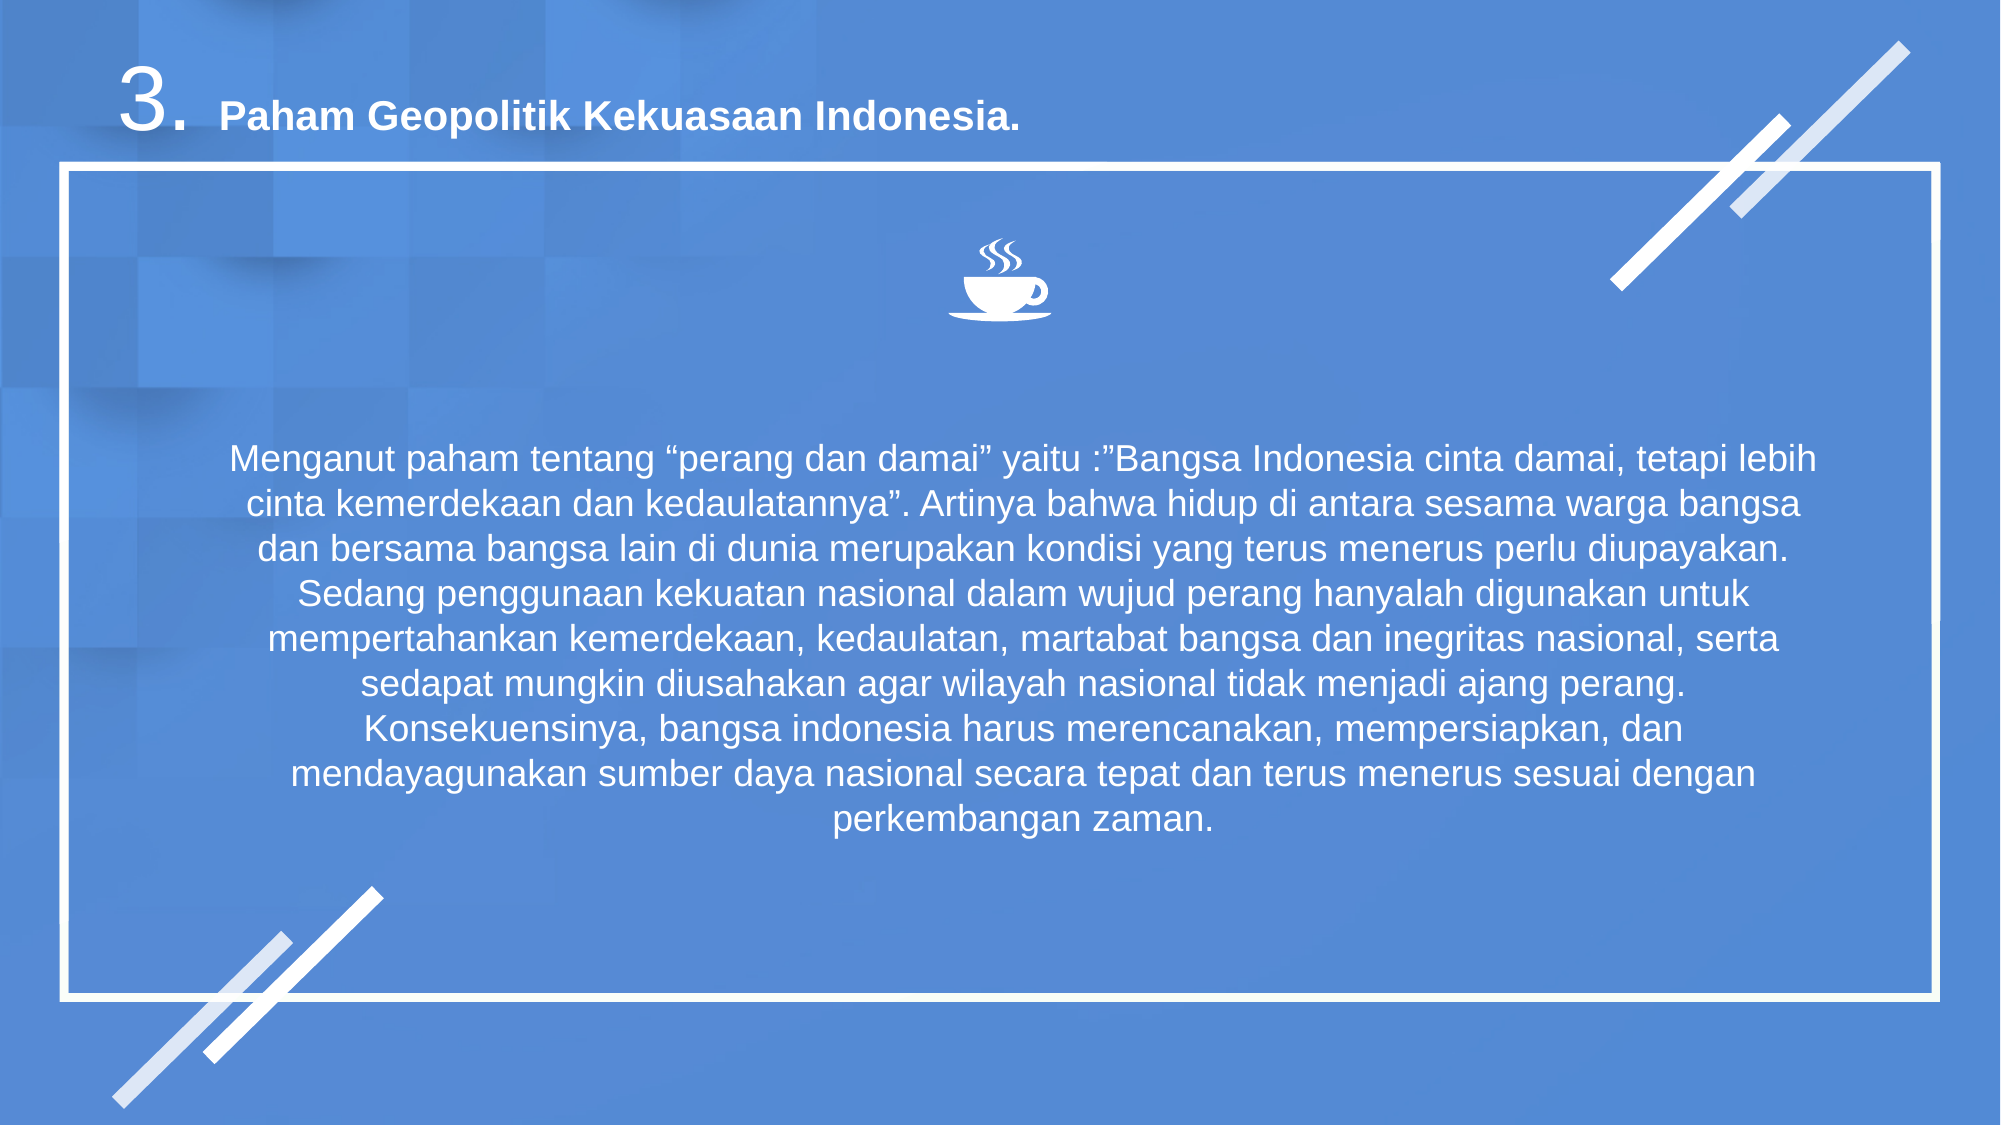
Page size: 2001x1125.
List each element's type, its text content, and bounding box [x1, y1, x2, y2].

text_box 3. Paham Geopolitik Kekuasaan Indonesia. [102, 31, 1175, 267]
text_box [58, 161, 102, 1003]
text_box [83, 966, 412, 1029]
text_box [412, 161, 1941, 1003]
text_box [1581, 120, 1939, 212]
text_box [946, 237, 1054, 323]
picture [0, 0, 2001, 1125]
text_box Menganut paham tentang “perang dan damai” yaitu :”Bangsa Indonesia cinta damai, tetapi lebih cinta kemerdekaan dan kedaulatannya”. Artinya bahwa hidup di antara sesama warga bangsa dan bersama bangsa lain di dunia merupakan kondisi yang terus menerus perlu diupayakan. Sedang penggunaan kekuatan nasional dalam wujud perang hanyalah digunakan untuk mempertahankan kemerdekaan, kedaulatan, martabat bangsa dan inegritas nasional, serta sedapat mungkin diusahakan agar wilayah nasional tidak menjadi ajang perang. Konsekuensinya, bangsa indonesia harus merencanakan, mempersiapkan, dan mendayagunakan sumber daya nasional secara tepat dan terus menerus sesuai dengan perkembangan zaman. [208, 382, 1839, 847]
